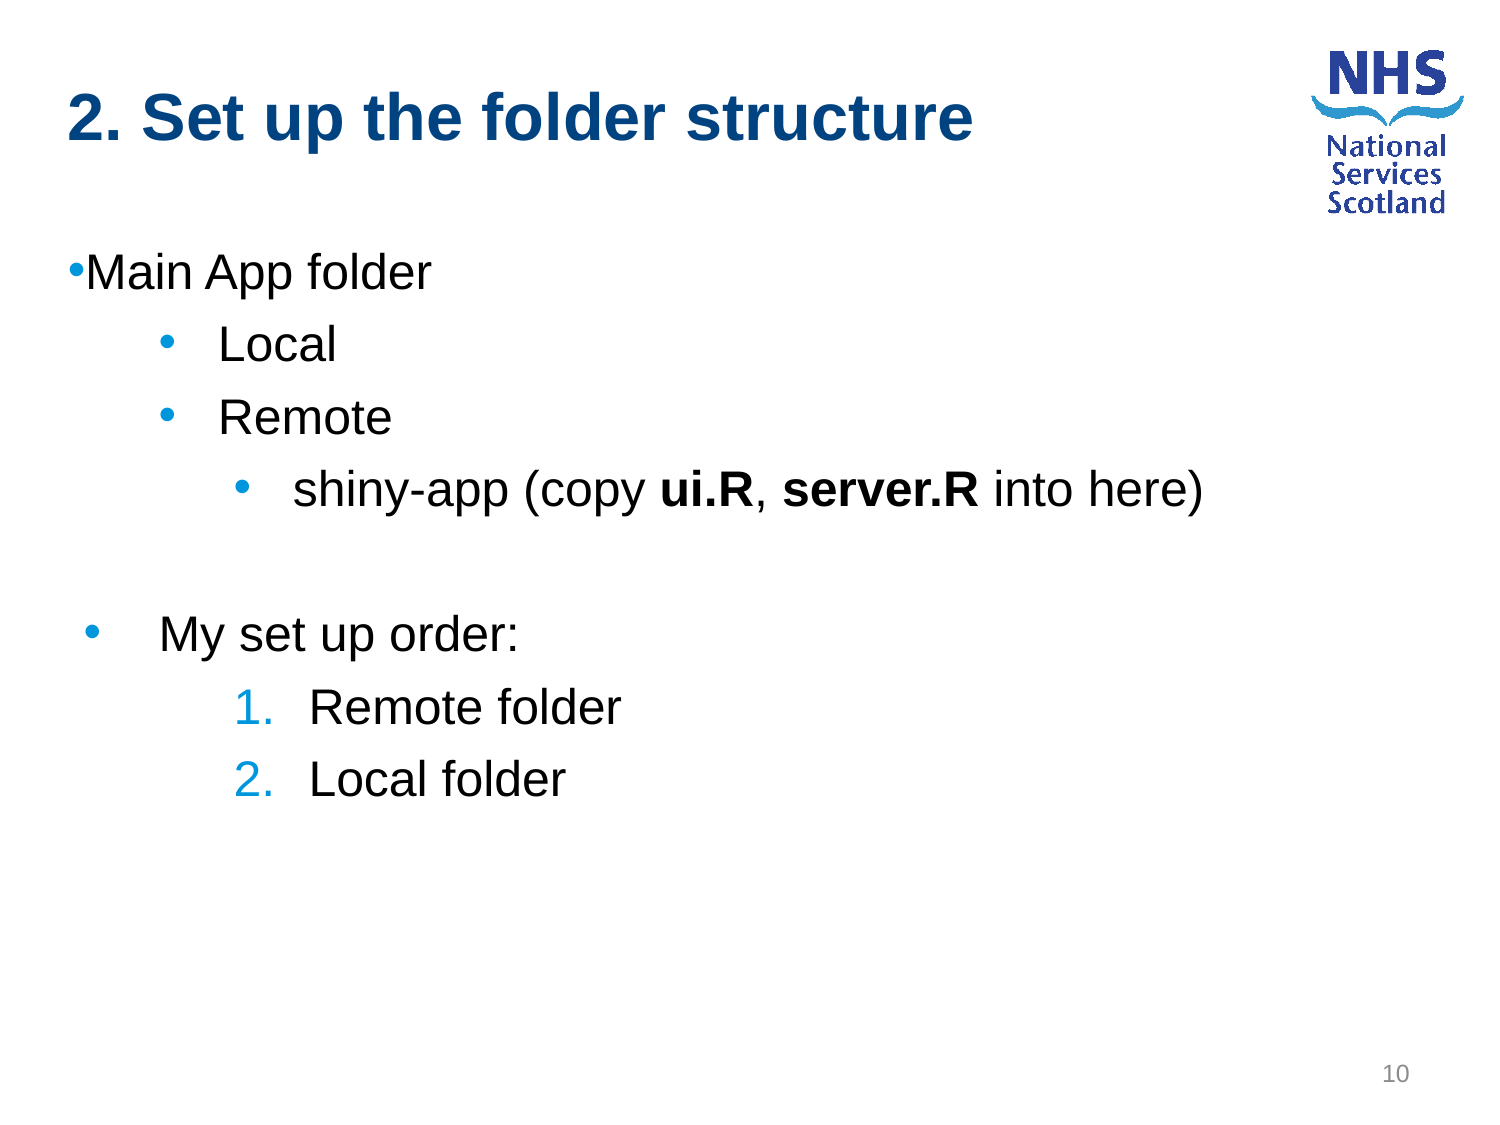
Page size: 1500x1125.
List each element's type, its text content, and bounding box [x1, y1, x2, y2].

slide_number 10 [1074, 1042, 1425, 1103]
text_box Main App folder Local Remote shiny-app (copy ui.R, server.R into here) My set up order: Remote folder Local folder [53, 231, 1471, 815]
picture [1311, 50, 1464, 214]
text_box 2. Set up the folder structure [53, 66, 1247, 161]
